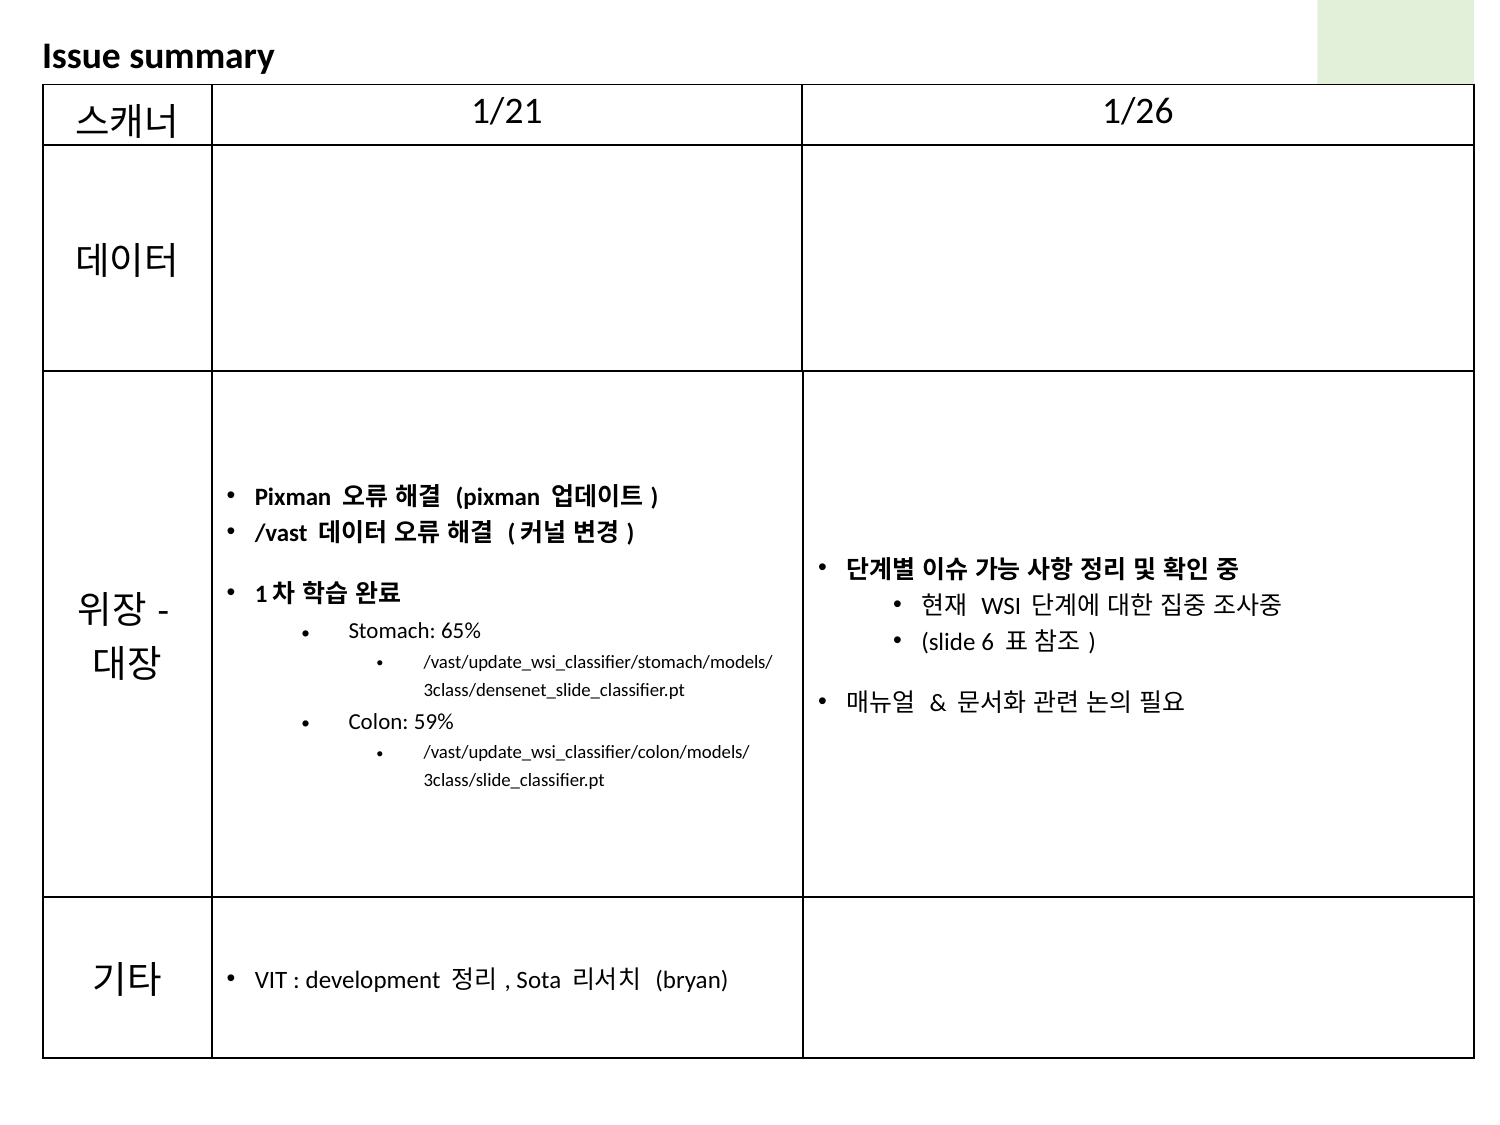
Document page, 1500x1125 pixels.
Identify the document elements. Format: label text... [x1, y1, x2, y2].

table_cell 데이터 [44, 146, 211, 370]
text_box Issue summary [27, 23, 497, 84]
table_cell 기타 [44, 898, 211, 1057]
table_header 1/21 [213, 85, 801, 144]
table_cell VIT : development 정리, Sota 리서치 (bryan) [213, 898, 802, 1057]
table_header 단계별 이슈 가능 사항 정리 및 확인 중 현재 WSI 단계에 대한 집중 조사중 (slide 6 표 참조) 매뉴얼 & 문서화 관련 논의 필요 [804, 372, 1473, 896]
table_header 스캐너 [44, 85, 211, 144]
table_cell [803, 146, 1473, 370]
text_box [1316, 0, 1475, 84]
table_header 1/26 [803, 85, 1473, 144]
table_header Pixman 오류 해결 (pixman 업데이트) /vast 데이터 오류 해결 (커널 변경) 1차 학습 완료 Stomach: 65% /vast/update_wsi_classifier/stomach/models/3class/densenet_slide_classifier.pt Colon: 59% /vast/update_wsi_classifier/colon/models/3class/slide_classifier.pt [213, 372, 802, 896]
table_header 위장-대장 [44, 372, 211, 896]
table_cell [804, 898, 1473, 1057]
table_cell [213, 146, 801, 370]
